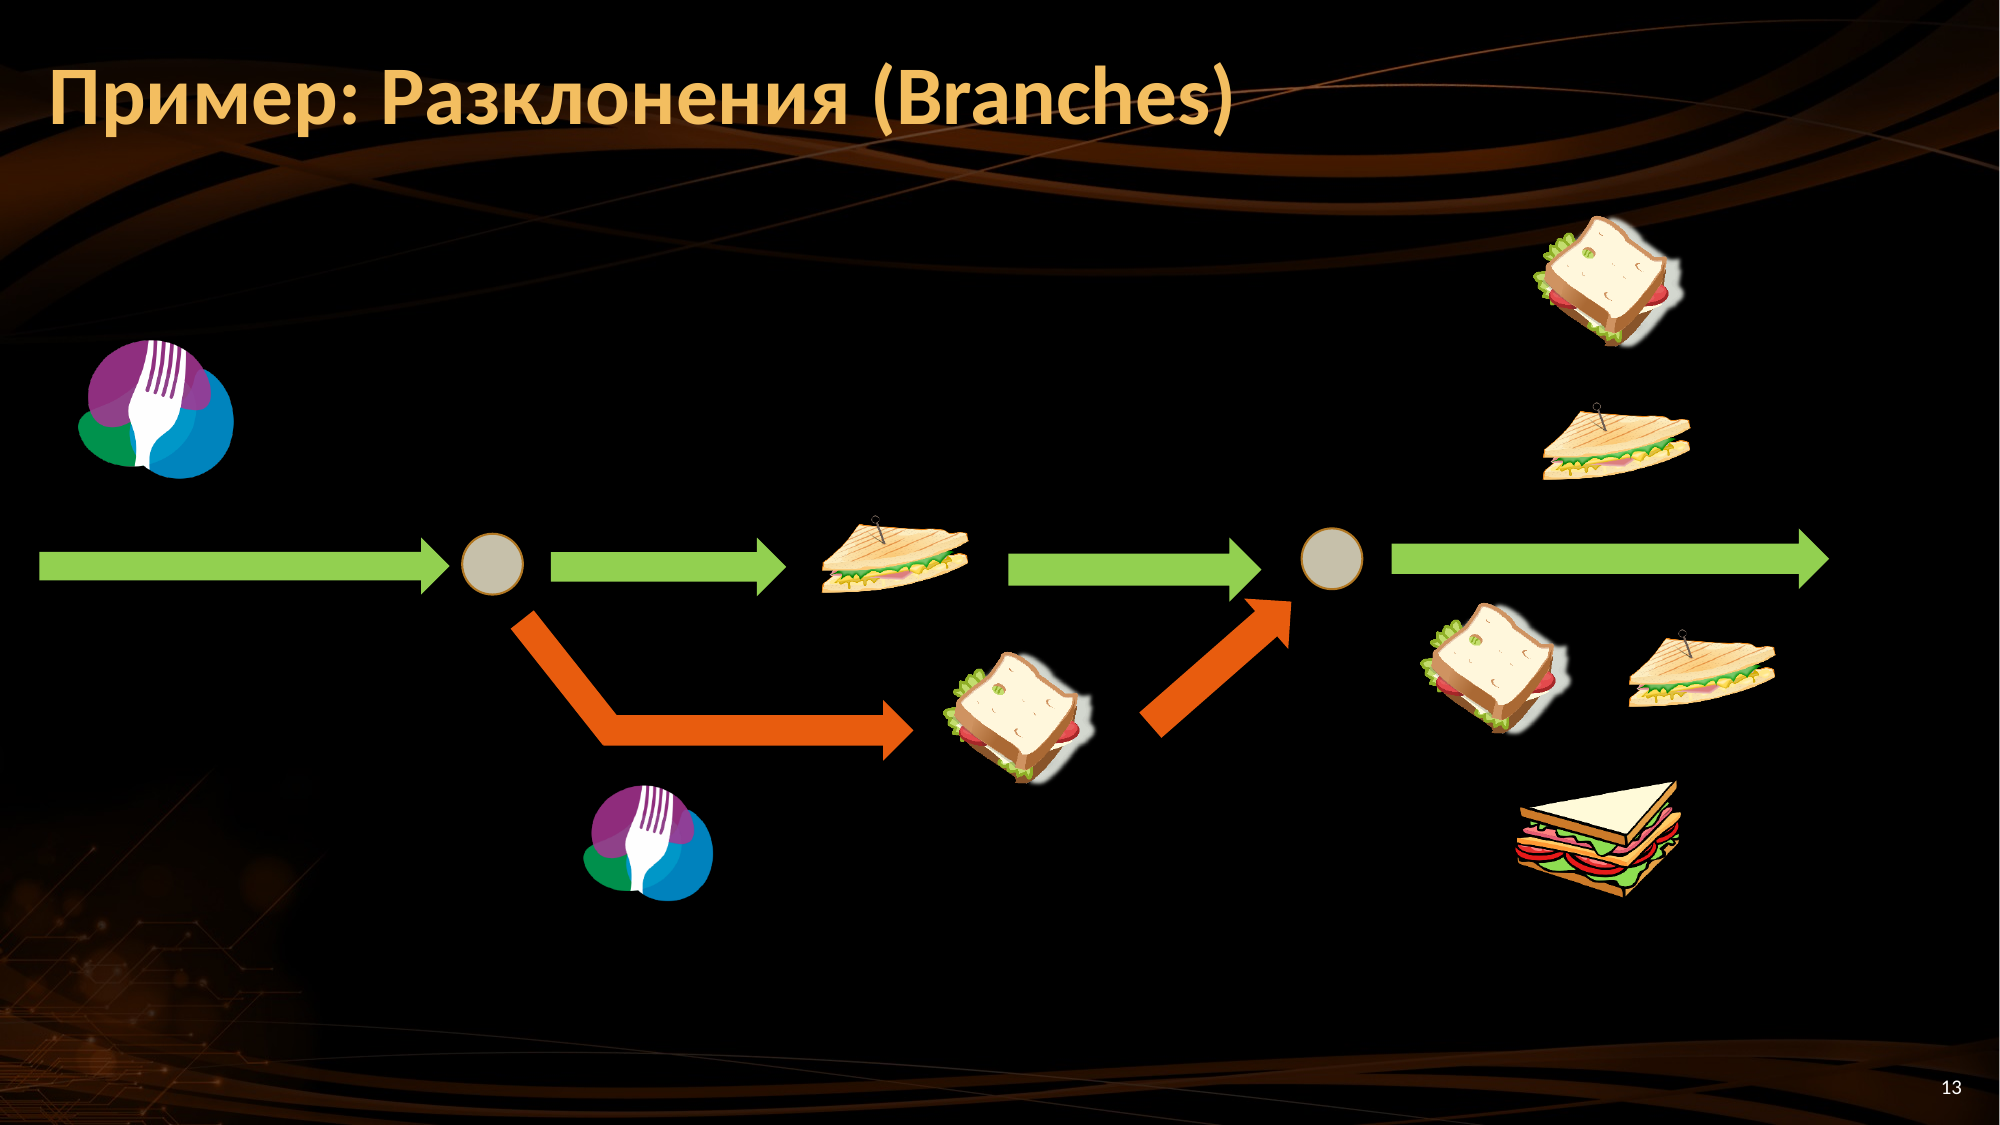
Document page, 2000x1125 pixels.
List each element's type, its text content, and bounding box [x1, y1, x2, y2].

text_box [1007, 535, 1263, 605]
text_box [461, 532, 524, 596]
text_box [1300, 527, 1364, 591]
title Пример: Разклонения (Branches) [30, 6, 1602, 189]
text_box [509, 608, 628, 747]
slide_number 13 [1897, 1070, 1968, 1103]
text_box [1390, 525, 1831, 592]
text_box [604, 697, 915, 764]
picture [0, 0, 2000, 1125]
text_box [38, 534, 452, 598]
text_box [1137, 597, 1293, 740]
text_box [549, 535, 788, 599]
